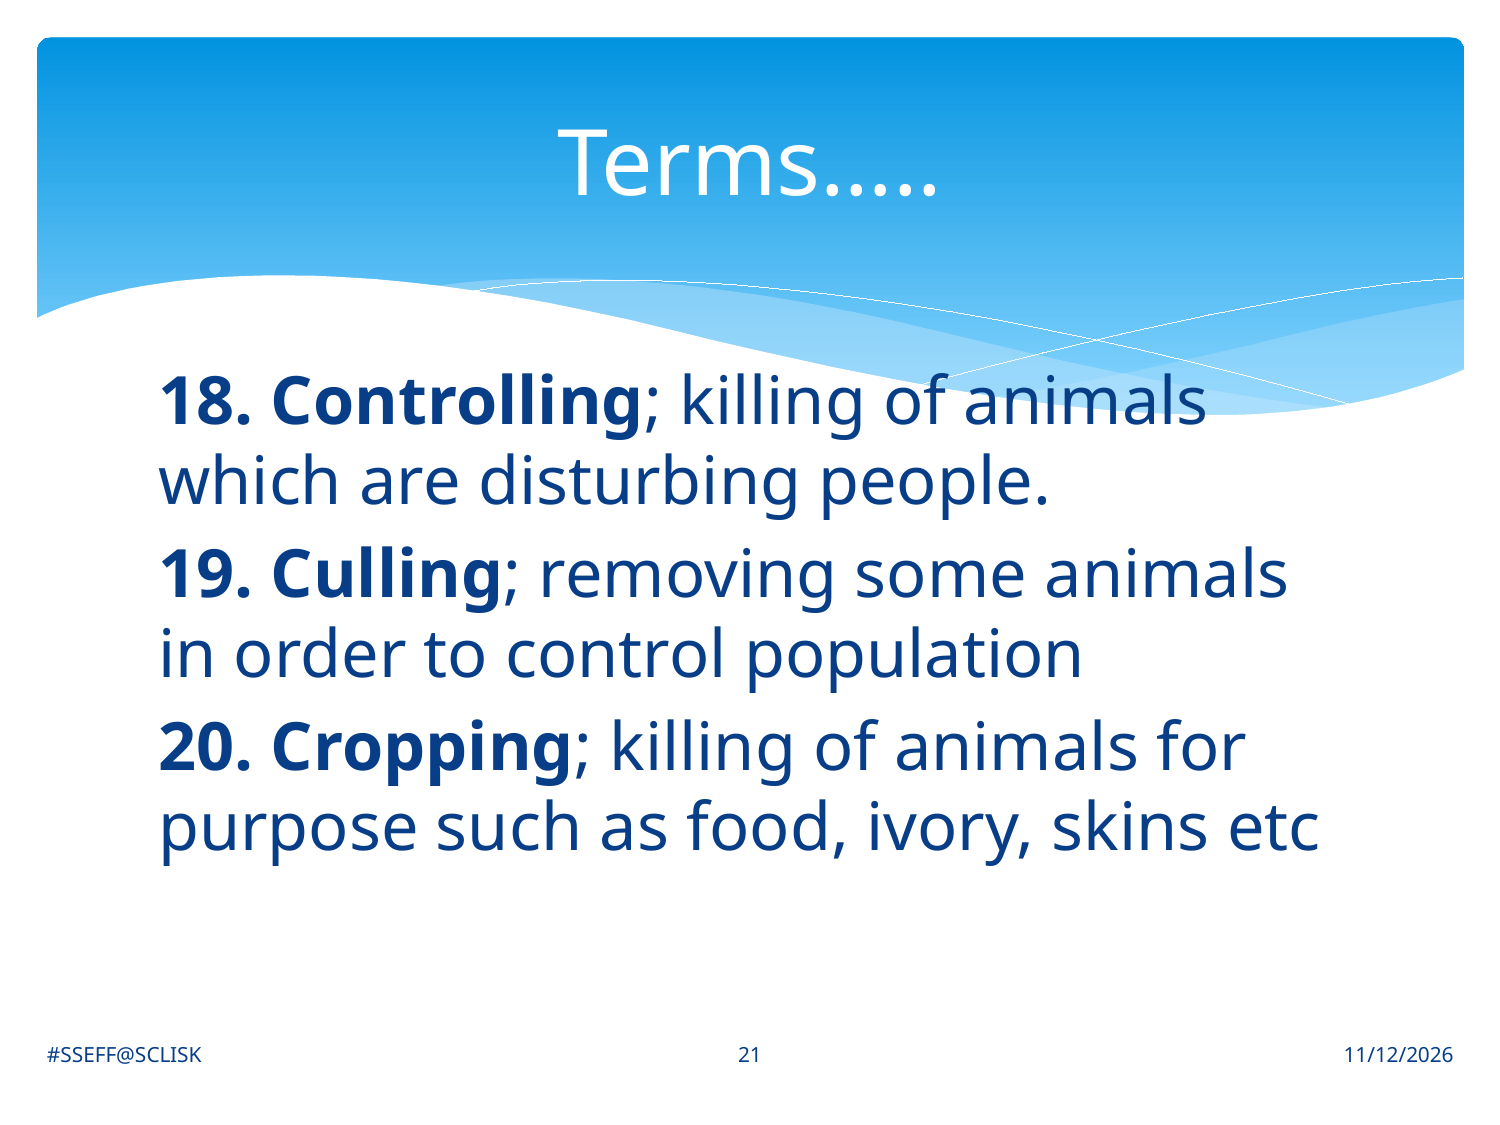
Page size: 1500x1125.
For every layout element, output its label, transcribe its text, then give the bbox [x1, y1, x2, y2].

footer #SSEFF@SCLISK [31, 1025, 653, 1086]
list 18. Controlling; killing of animals which are disturbing people. 19. Culling; removing some animals in order to control population 20. Cropping; killing of animals for purpose such as food, ivory, skins etc [143, 350, 1359, 1005]
title Terms….. [75, 55, 1425, 261]
slide_number 21 [654, 1025, 846, 1086]
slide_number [847, 1025, 1469, 1086]
